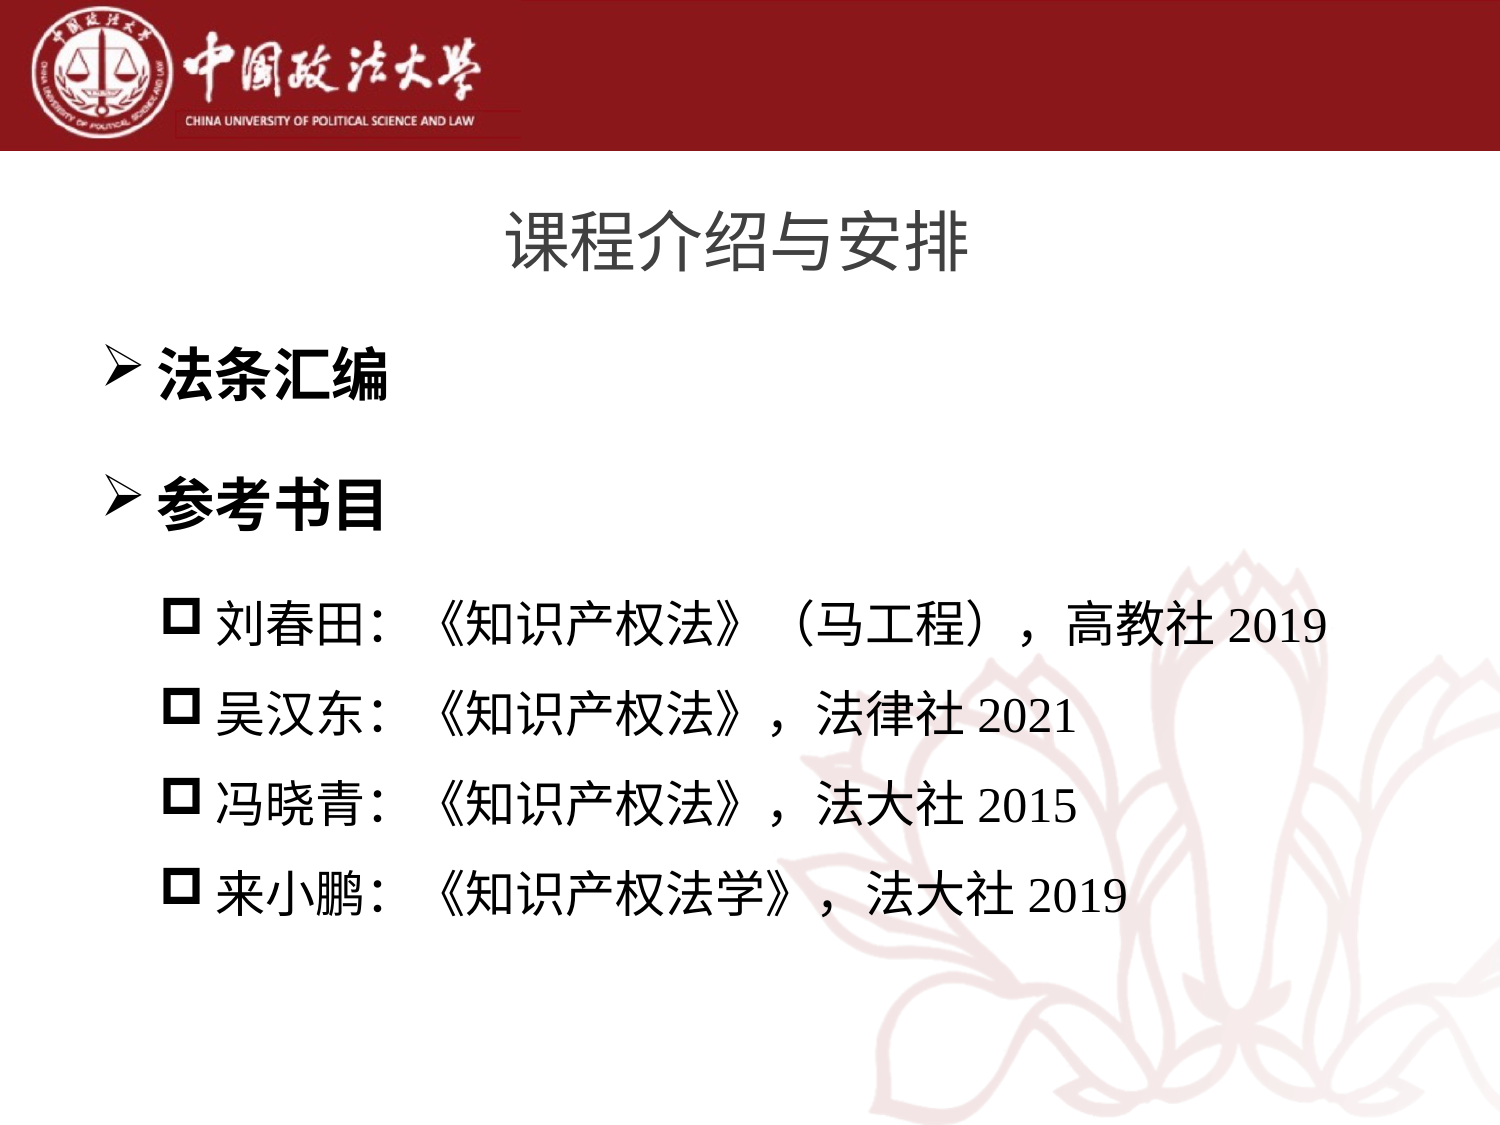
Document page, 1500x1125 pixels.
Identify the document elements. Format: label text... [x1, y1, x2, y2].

picture [773, 533, 1500, 1125]
text_box 法条汇编 参考书目 刘春田：《知识产权法》（马工程），高教社2019 吴汉东：《知识产权法》，法律社2021 冯晓青：《知识产权法》，法大社2015 来小鹏：《知识产权法学》，法大社2019 [85, 295, 1438, 931]
text_box 课程介绍与安排 [114, 192, 1360, 288]
picture [0, 0, 1500, 151]
